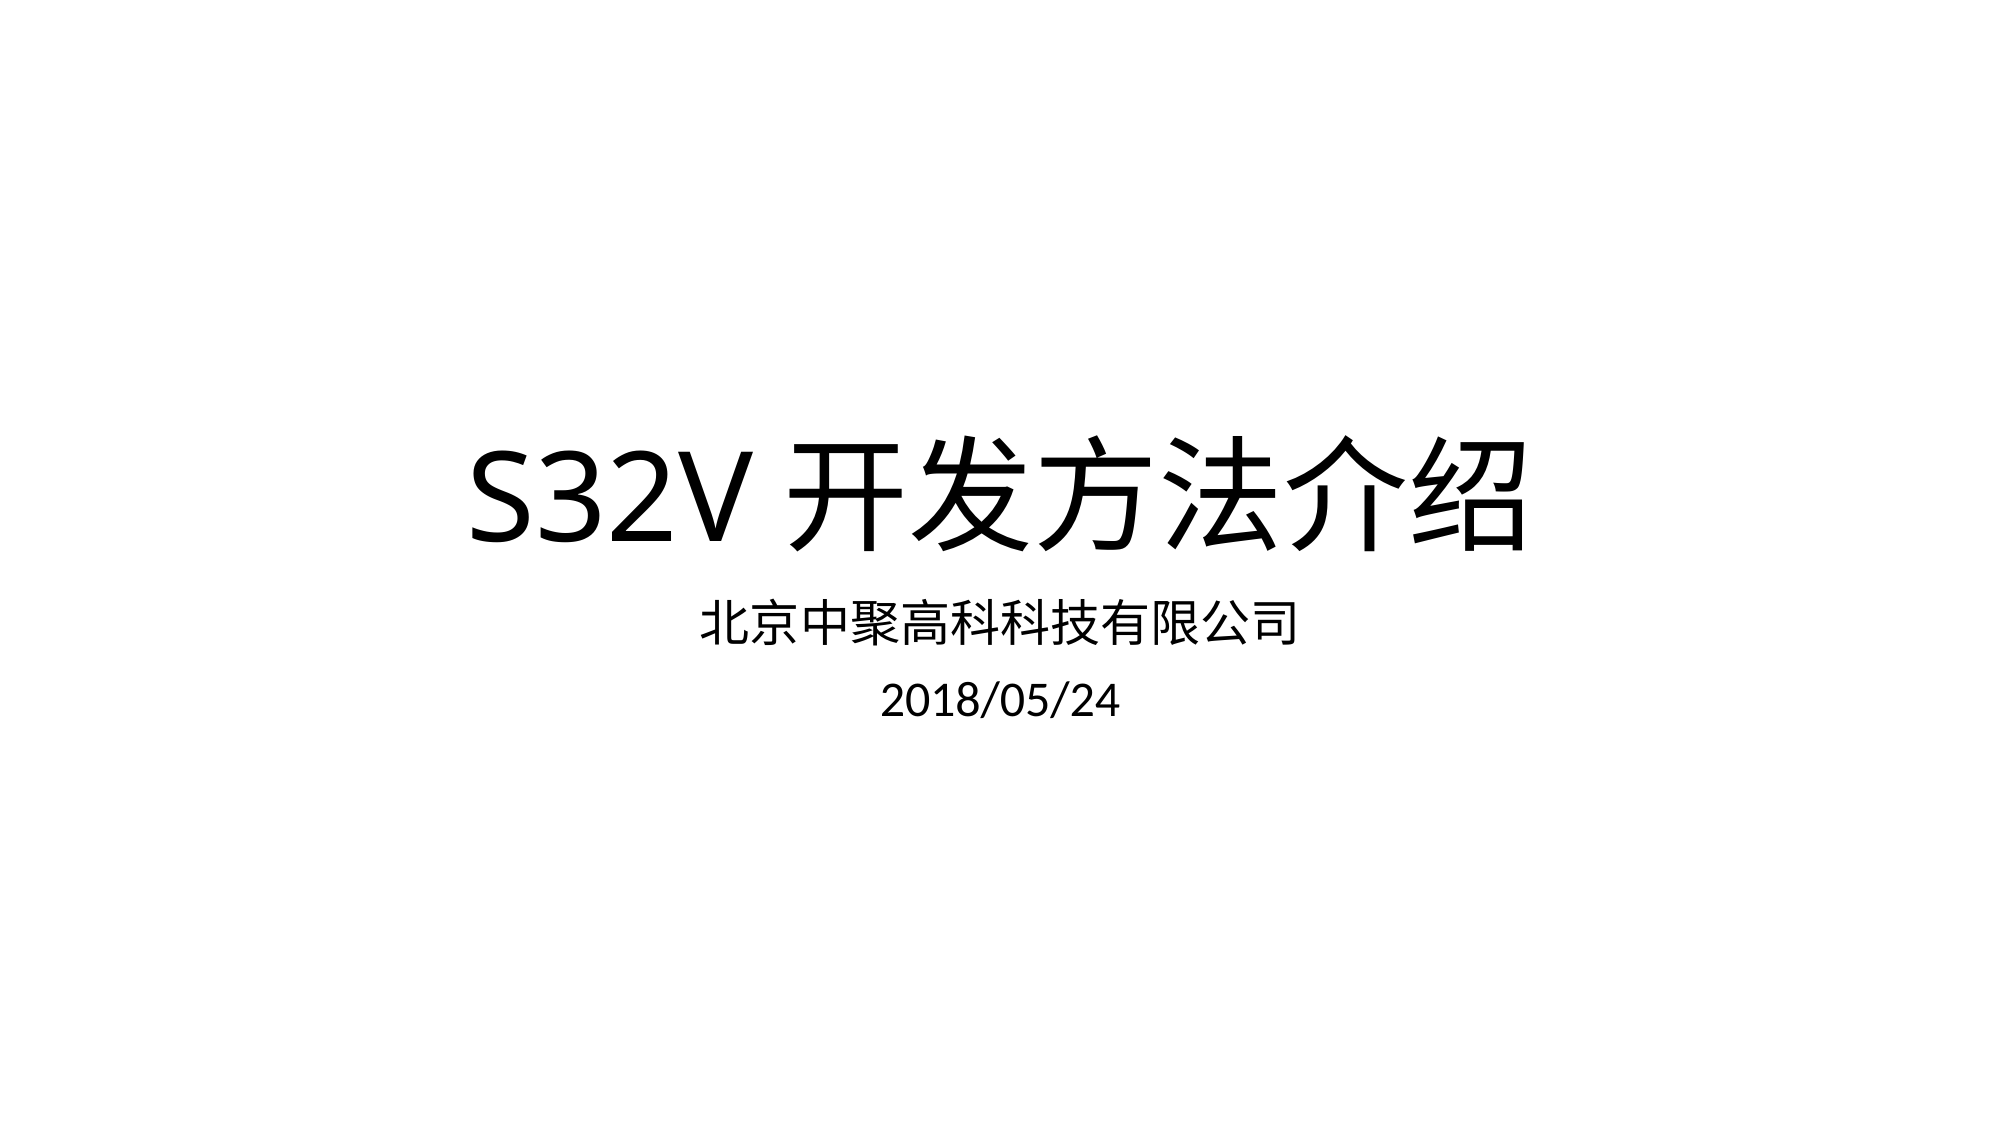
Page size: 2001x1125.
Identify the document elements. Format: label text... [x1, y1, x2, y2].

title S32V开发方法介绍 [249, 184, 1750, 576]
subtitle 北京中聚高科科技有限公司 2018/05/24 [249, 590, 1750, 863]
